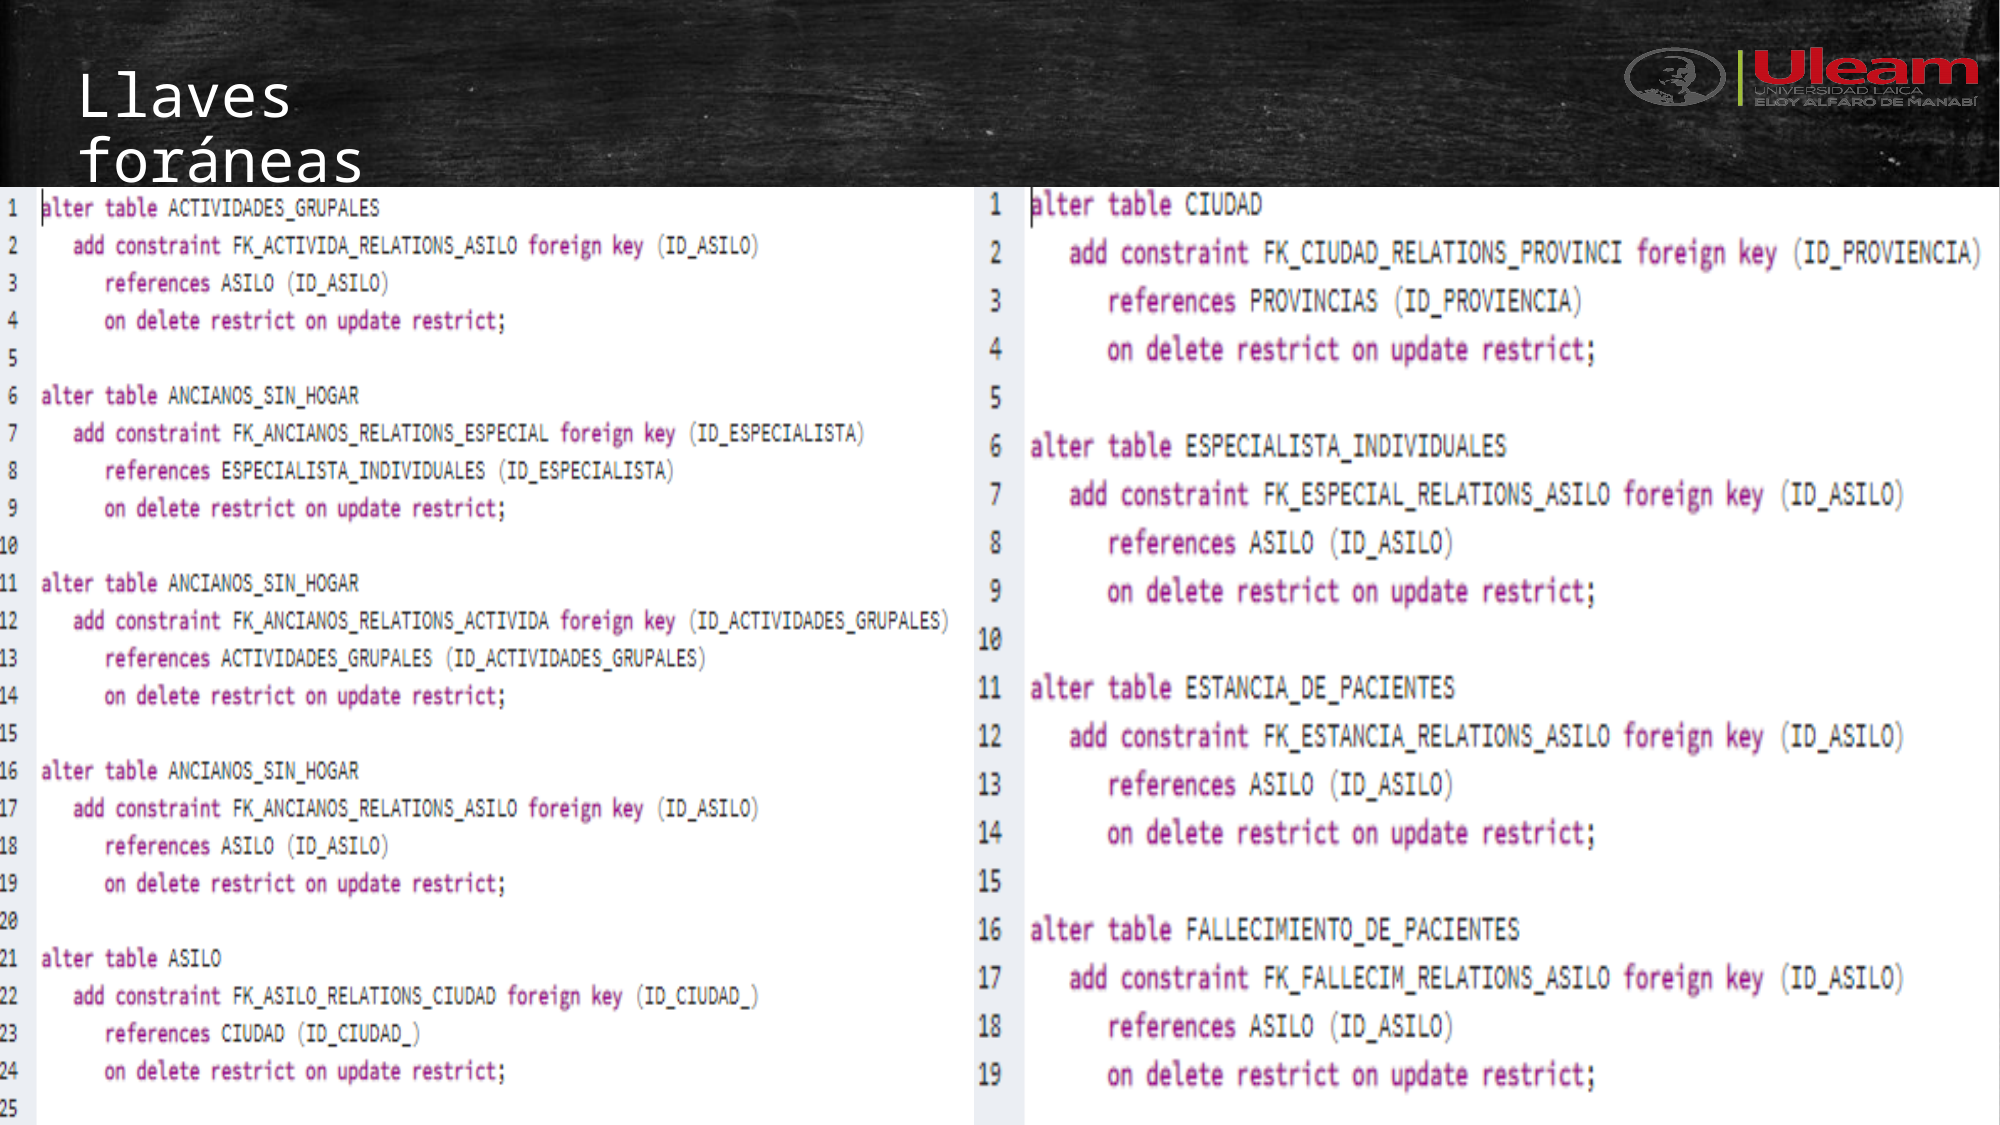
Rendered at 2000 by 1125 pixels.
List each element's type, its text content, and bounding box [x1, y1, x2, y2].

picture [0, 187, 2000, 1125]
text_box Llaves foráneas [62, 58, 635, 121]
picture [1624, 37, 1978, 121]
